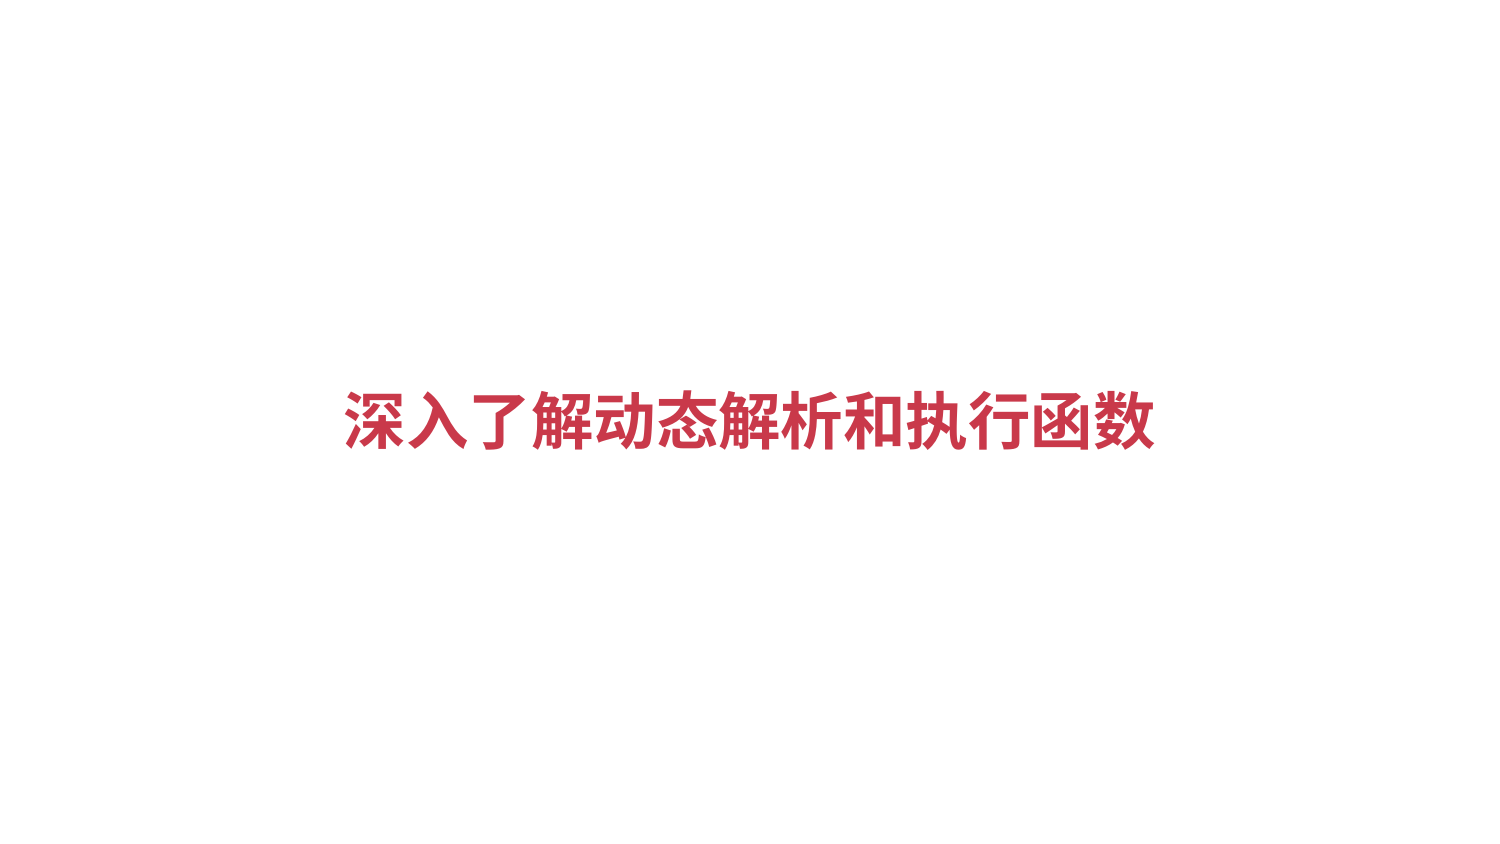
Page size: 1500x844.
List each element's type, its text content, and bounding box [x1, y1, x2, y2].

text_box 深入了解动态解析和执行函数 [0, 374, 1500, 510]
